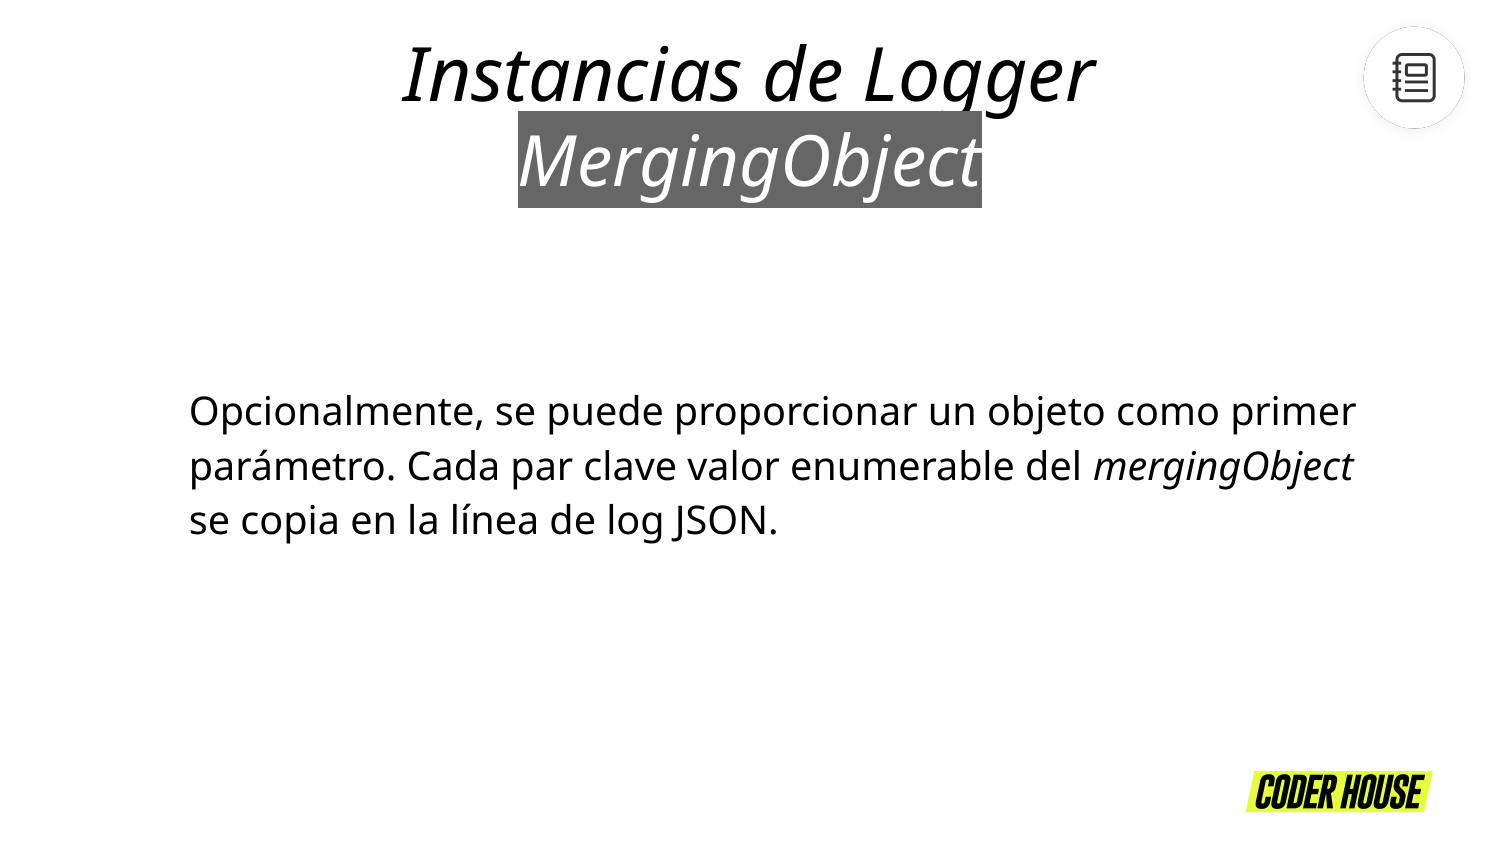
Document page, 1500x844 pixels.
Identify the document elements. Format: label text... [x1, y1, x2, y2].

picture [1241, 764, 1437, 819]
text_box Opcionalmente, se puede proporcionar un objeto como primer parámetro. Cada par clave valor enumerable del mergingObject se copia en la línea de log JSON. [99, 363, 1417, 610]
text_box Instancias de Logger MergingObject [193, 10, 1307, 137]
picture [1351, 14, 1477, 141]
